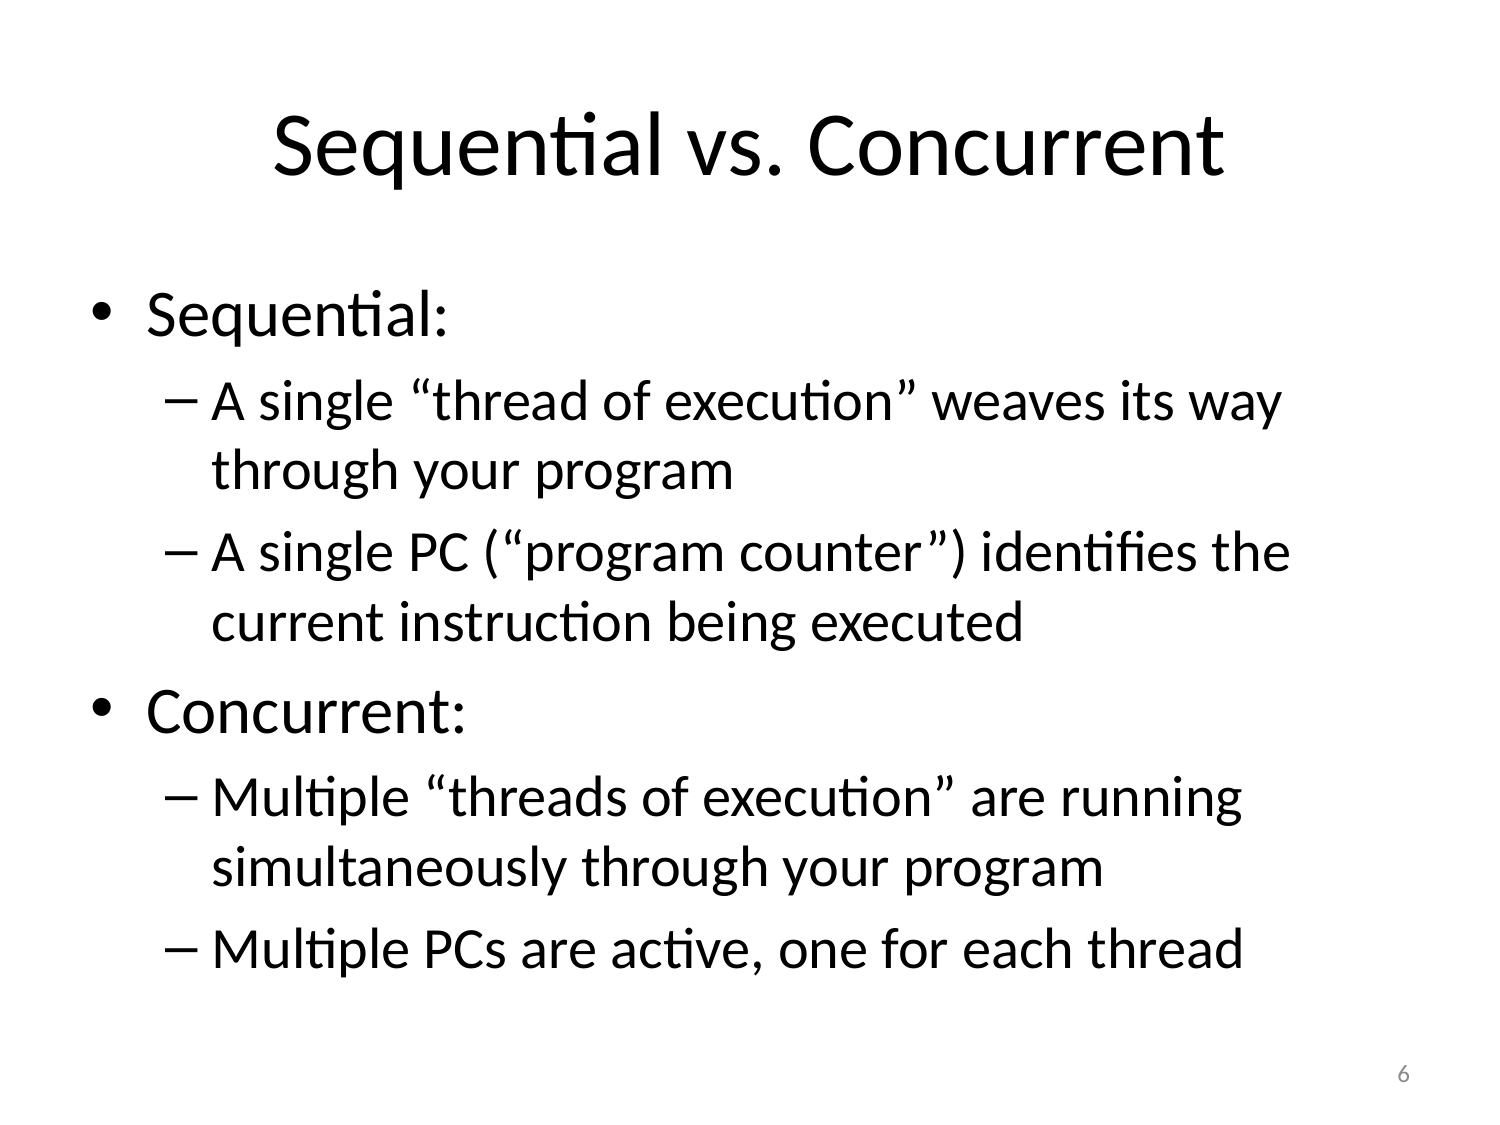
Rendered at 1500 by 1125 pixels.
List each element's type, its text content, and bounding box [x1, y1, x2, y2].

list Sequential: A single “thread of execution” weaves its way through your program A single PC (“program counter”) identifies the current instruction being executed Concurrent: Multiple “threads of execution” are running simultaneously through your program Multiple PCs are active, one for each thread [75, 262, 1425, 1005]
slide_number 6 [1074, 1042, 1425, 1103]
title Sequential vs. Concurrent [75, 45, 1425, 233]
